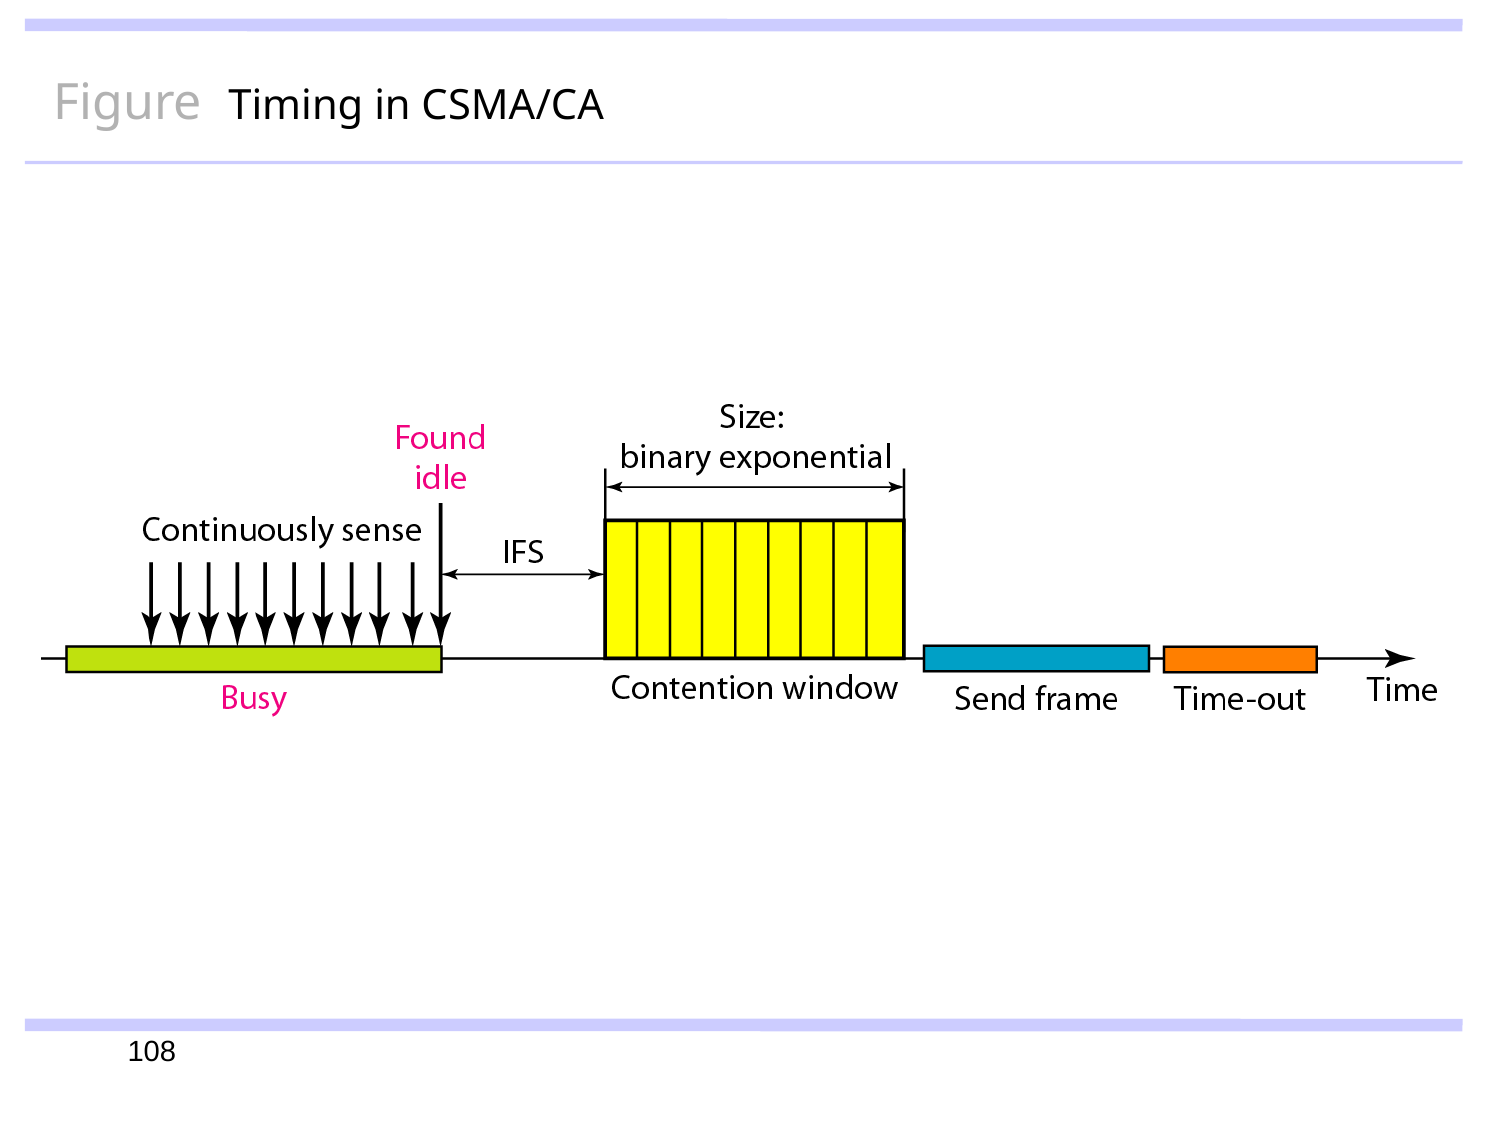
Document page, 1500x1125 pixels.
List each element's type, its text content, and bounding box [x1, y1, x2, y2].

picture [41, 399, 1438, 720]
slide_number 108 [112, 1025, 426, 1101]
text_box Figure Timing in CSMA/CA [38, 62, 620, 138]
